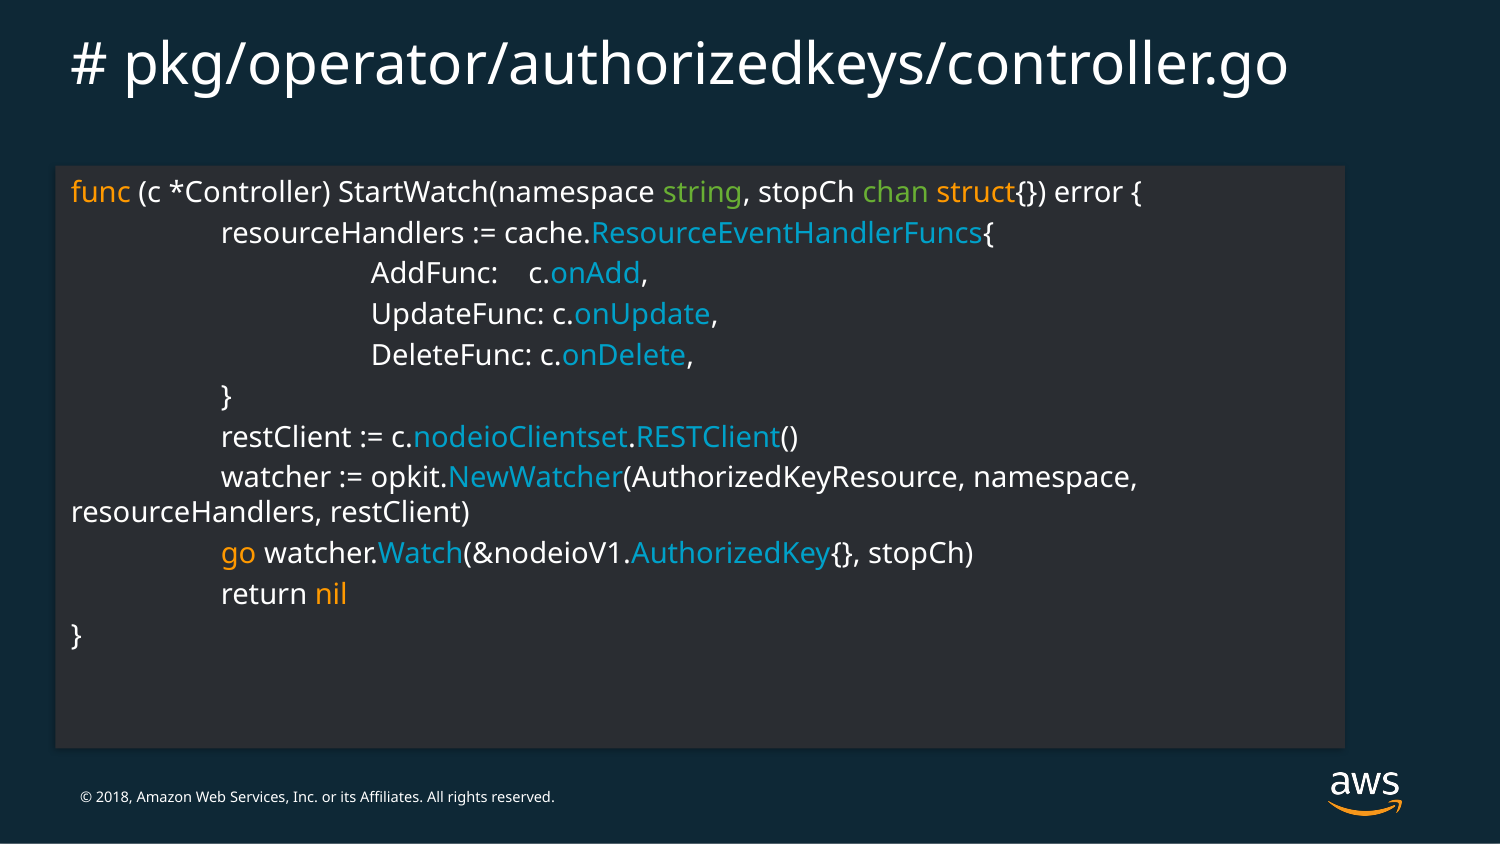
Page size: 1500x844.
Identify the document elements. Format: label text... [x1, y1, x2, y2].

list func (c *Controller) StartWatch(namespace string, stopCh chan struct{}) error { resourceHandlers := cache.ResourceEventHandlerFuncs{ AddFunc: c.onAdd, UpdateFunc: c.onUpdate, DeleteFunc: c.onDelete, } restClient := c.nodeioClientset.RESTClient() watcher := opkit.NewWatcher(AuthorizedKeyResource, namespace, resourceHandlers, restClient) go watcher.Watch(&nodeioV1.AuthorizedKey{}, stopCh) return nil } [55, 165, 1402, 749]
picture [1328, 772, 1402, 816]
title # pkg/operator/authorizedkeys/controller.go [55, 18, 1402, 109]
